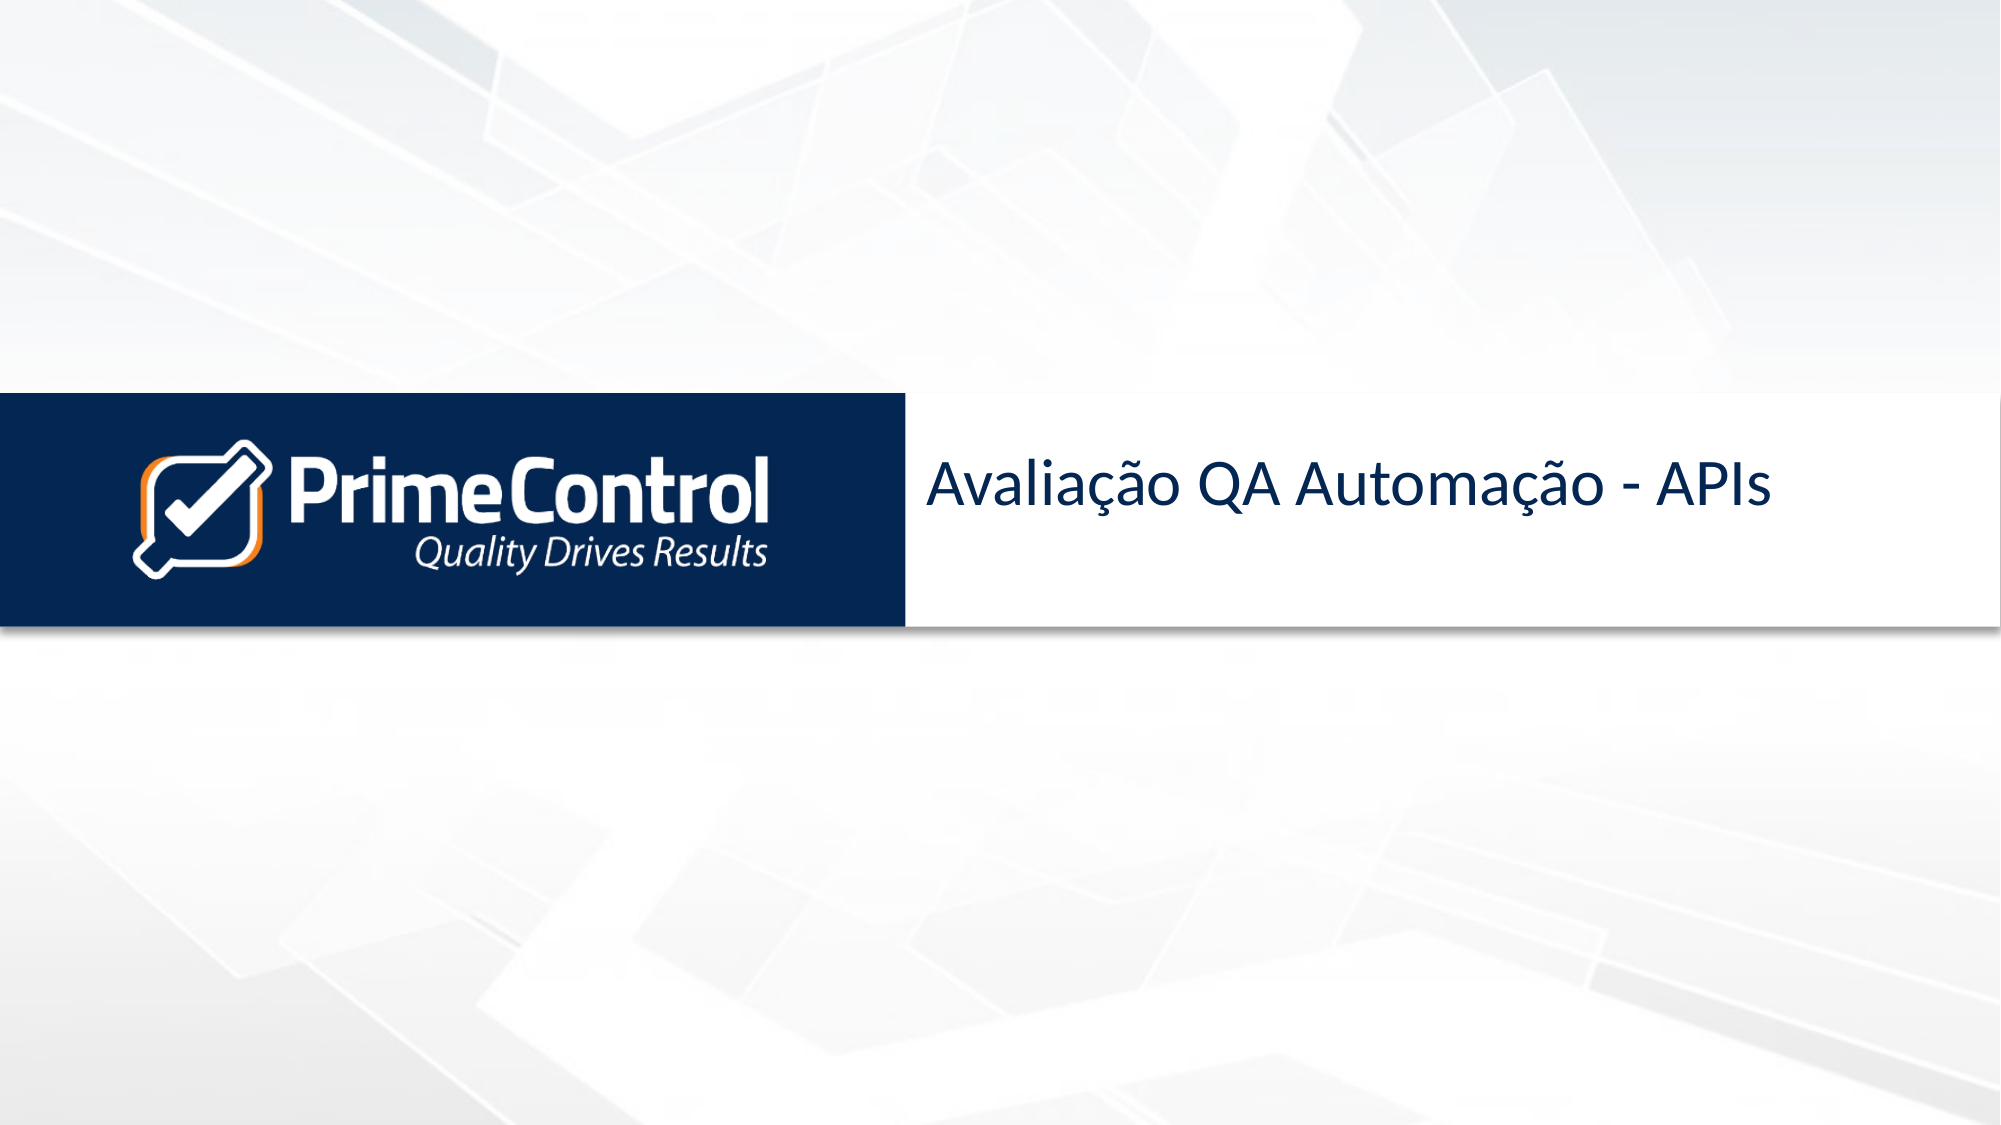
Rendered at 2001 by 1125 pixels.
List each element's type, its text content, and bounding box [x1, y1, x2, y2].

picture [123, 436, 782, 584]
text_box Avaliação QA Automação - APIs [911, 431, 1978, 527]
